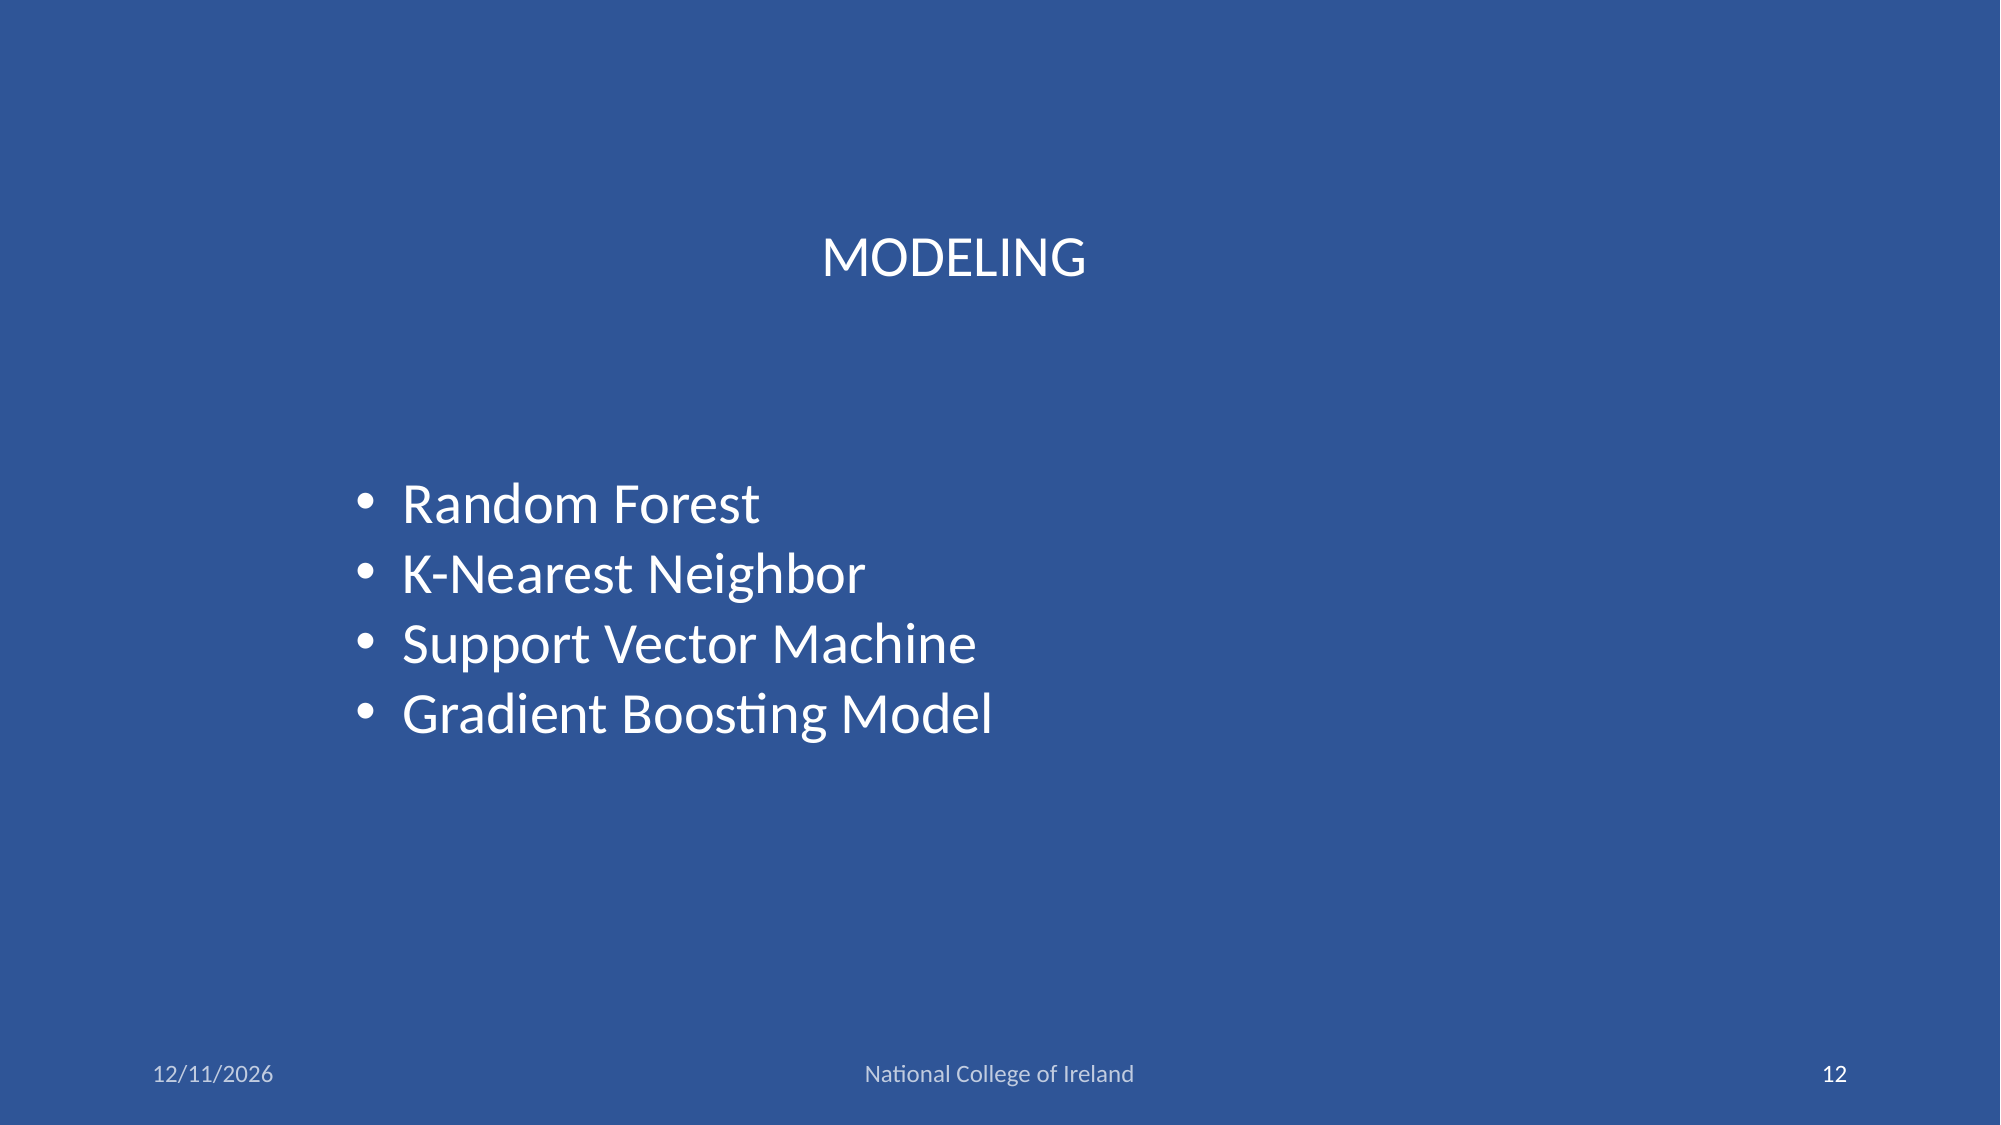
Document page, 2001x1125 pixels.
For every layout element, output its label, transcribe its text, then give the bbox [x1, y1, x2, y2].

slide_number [137, 1042, 588, 1103]
text_box MODELING [806, 210, 1103, 296]
slide_number 12 [1412, 1042, 1863, 1103]
footer National College of Ireland [662, 1042, 1338, 1103]
text_box Random Forest K-Nearest Neighbor Support Vector Machine Gradient Boosting Model [340, 458, 1521, 753]
